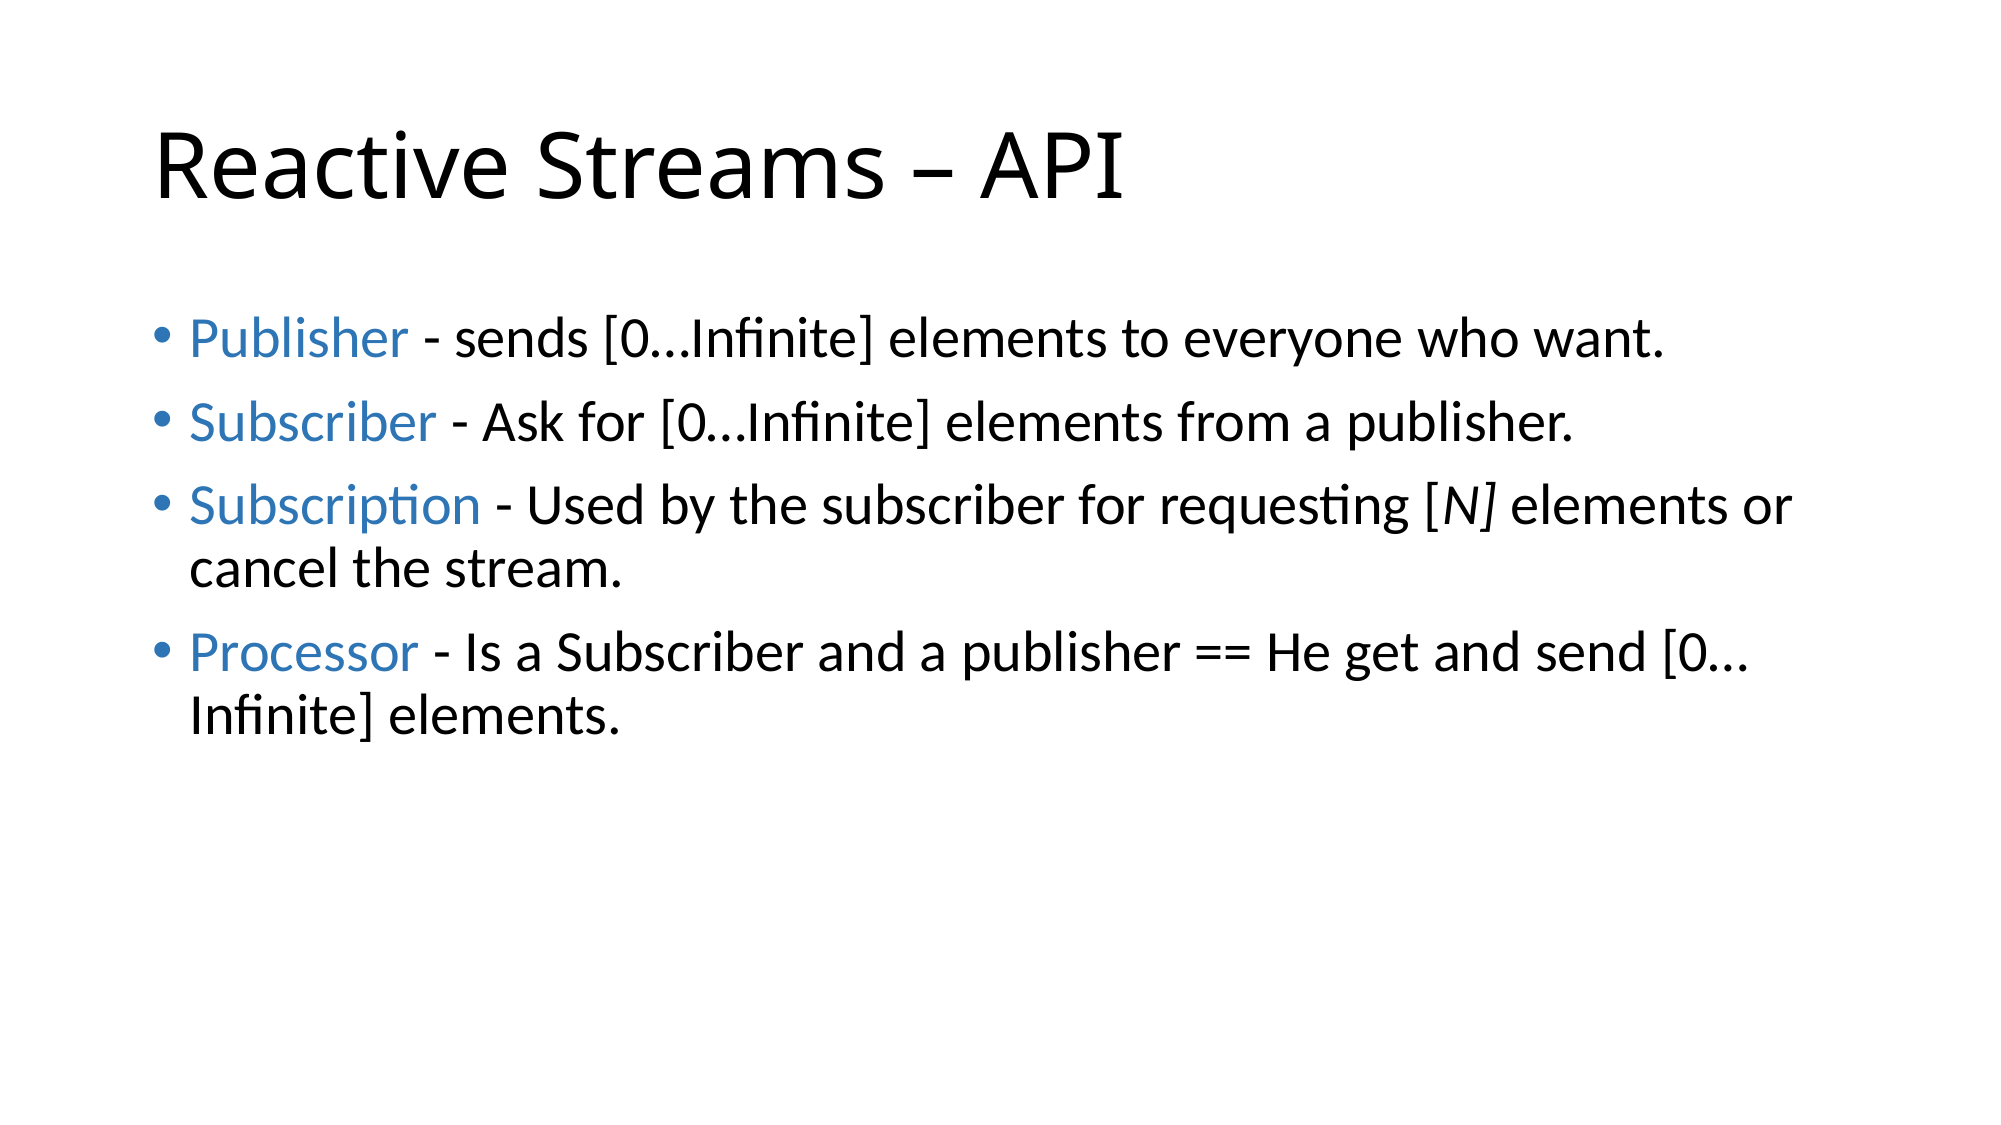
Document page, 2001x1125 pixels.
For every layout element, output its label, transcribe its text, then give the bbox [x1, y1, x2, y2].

title Reactive Streams – API [137, 59, 1863, 278]
list Publisher - sends [0…Infinite] elements to everyone who want. Subscriber - Ask for [0…Infinite] elements from a publisher. Subscription - Used by the subscriber for requesting [N] elements or cancel the stream. Processor - Is a Subscriber and a publisher == He get and send [0…Infinite] elements. [137, 299, 1863, 1014]
